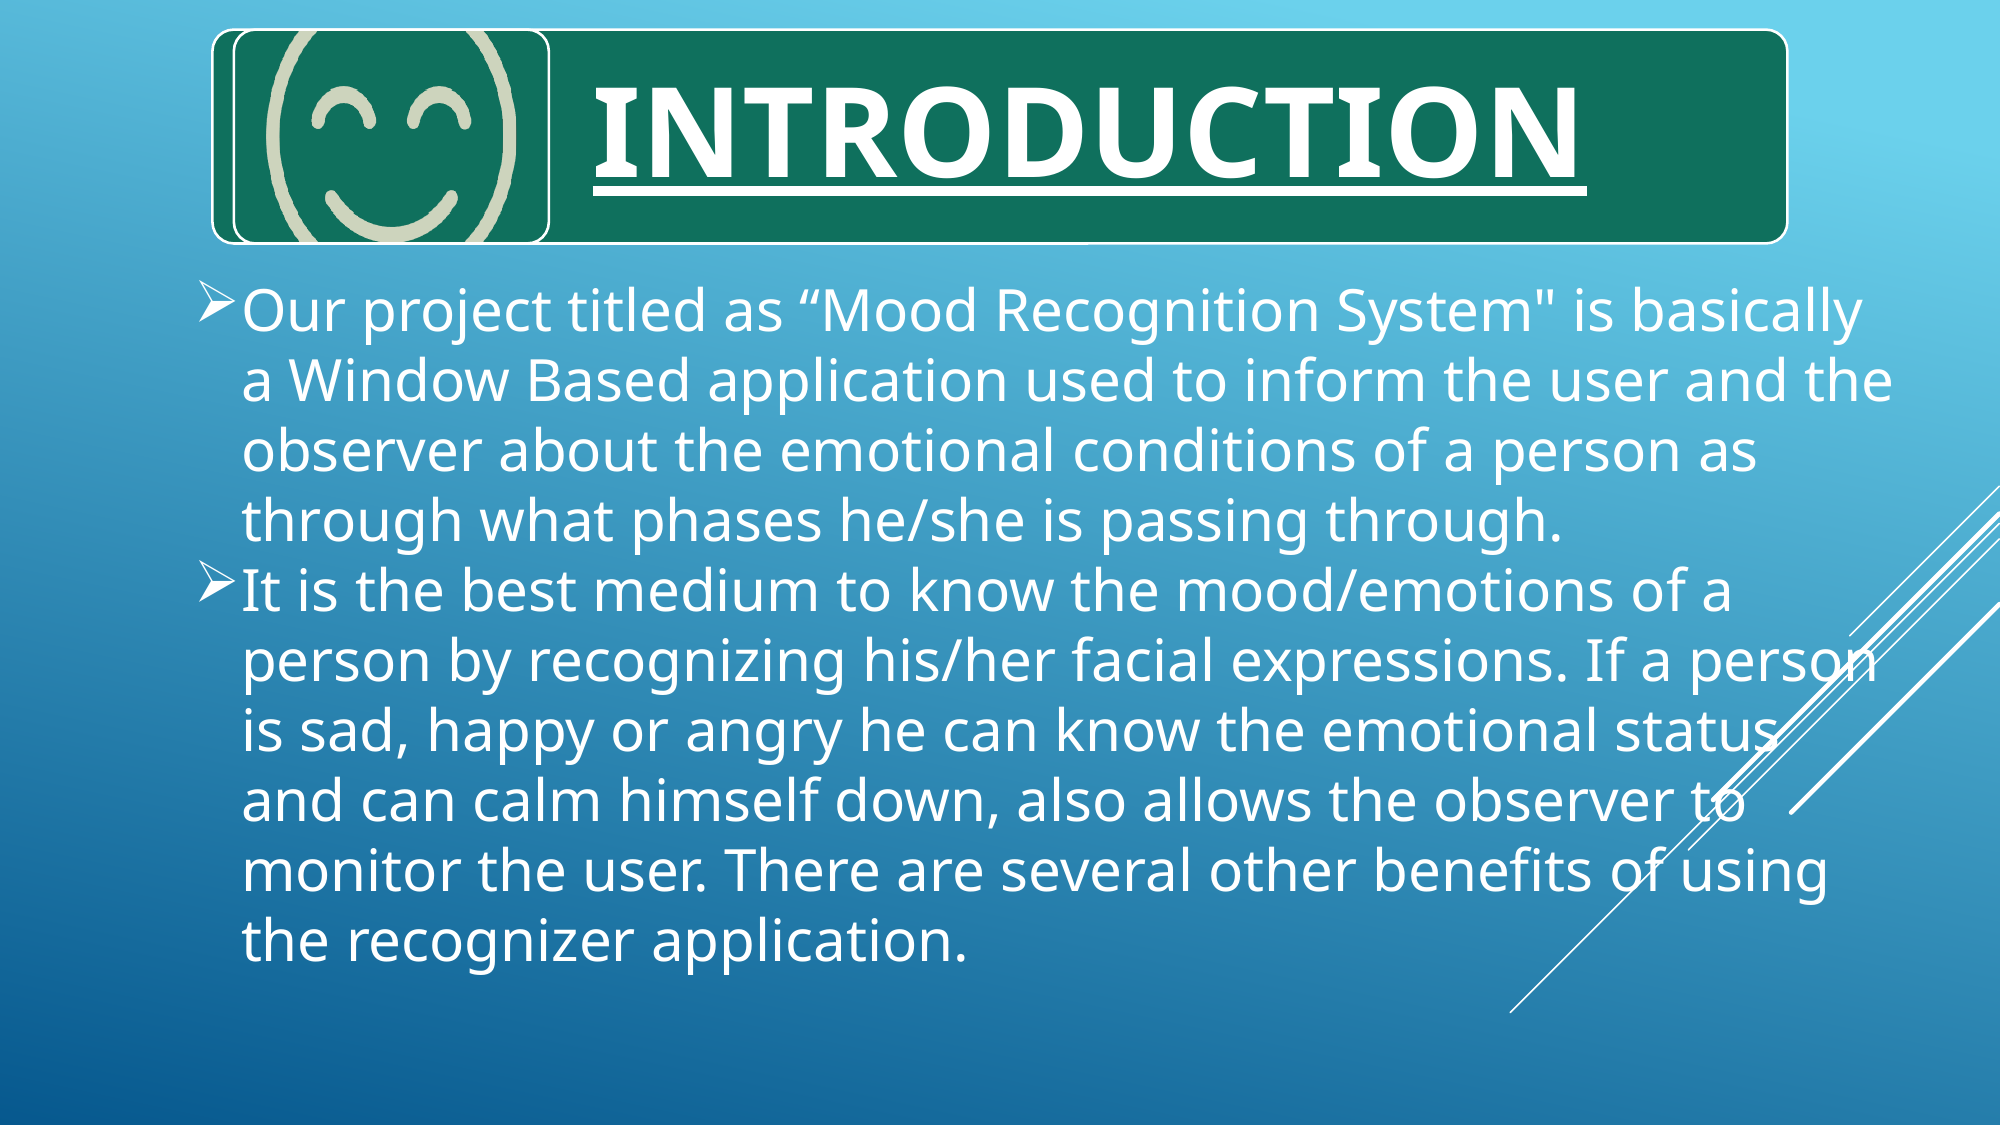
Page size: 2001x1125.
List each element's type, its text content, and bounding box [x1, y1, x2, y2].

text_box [212, 29, 1788, 244]
text_box Our project titled as “Mood Recognition System" is basically a Window Based application used to inform the user and the observer about the emotional conditions of a person as through what phases he/she is passing through. It is the best medium to know the mood/emotions of a person by recognizing his/her facial expressions. If a person is sad, happy or angry he can know the emotional status and can calm himself down, also allows the observer to monitor the user. There are several other benefits of using the recognizer application. [179, 265, 1913, 981]
